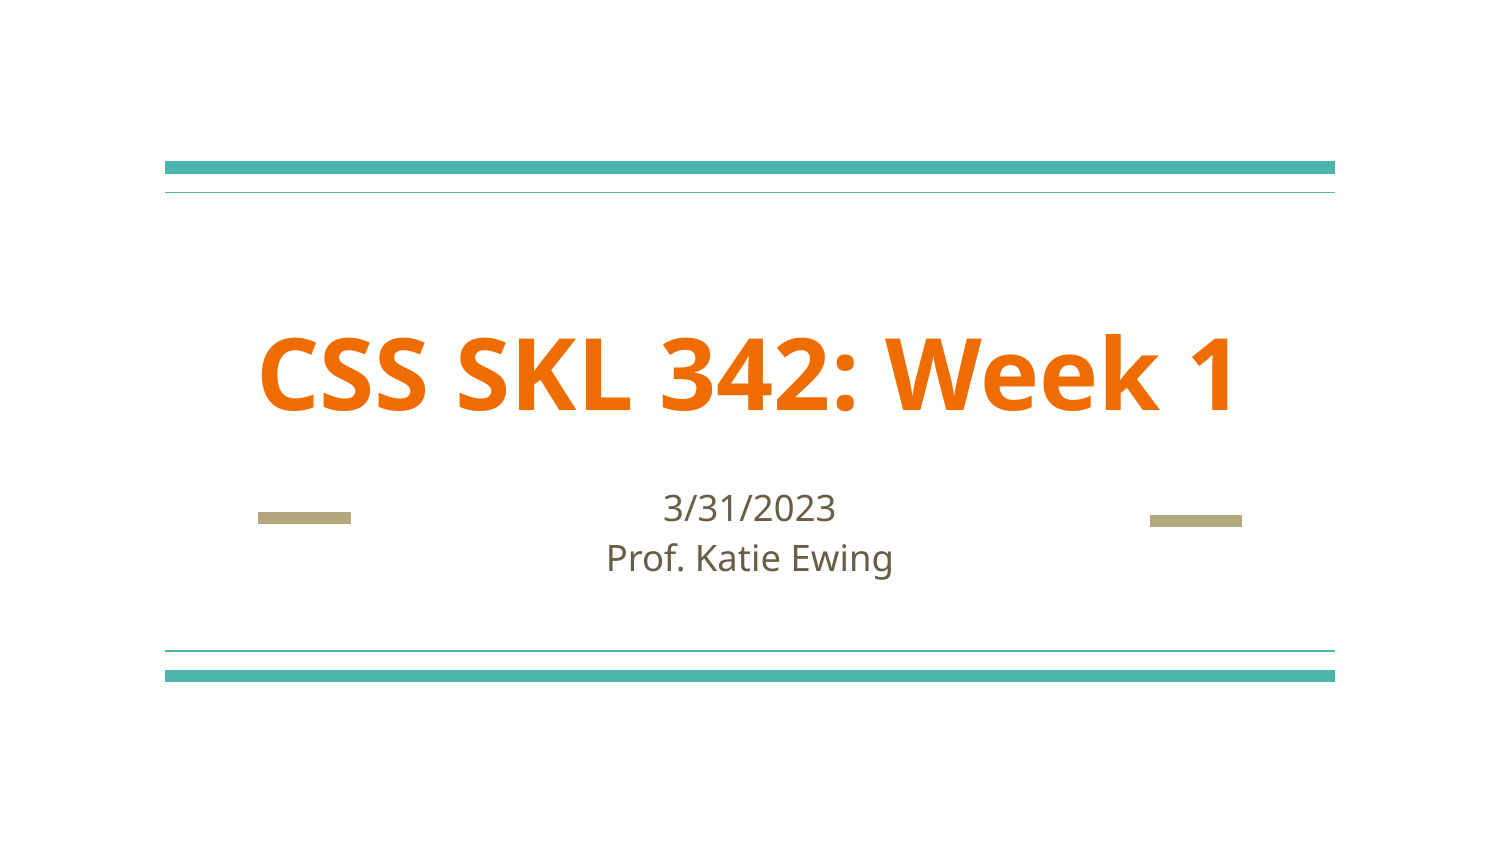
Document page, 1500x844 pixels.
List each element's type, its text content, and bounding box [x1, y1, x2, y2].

subtitle 3/31/2023 Prof. Katie Ewing [350, 467, 1150, 598]
title CSS SKL 342: Week 1 [164, 287, 1336, 456]
